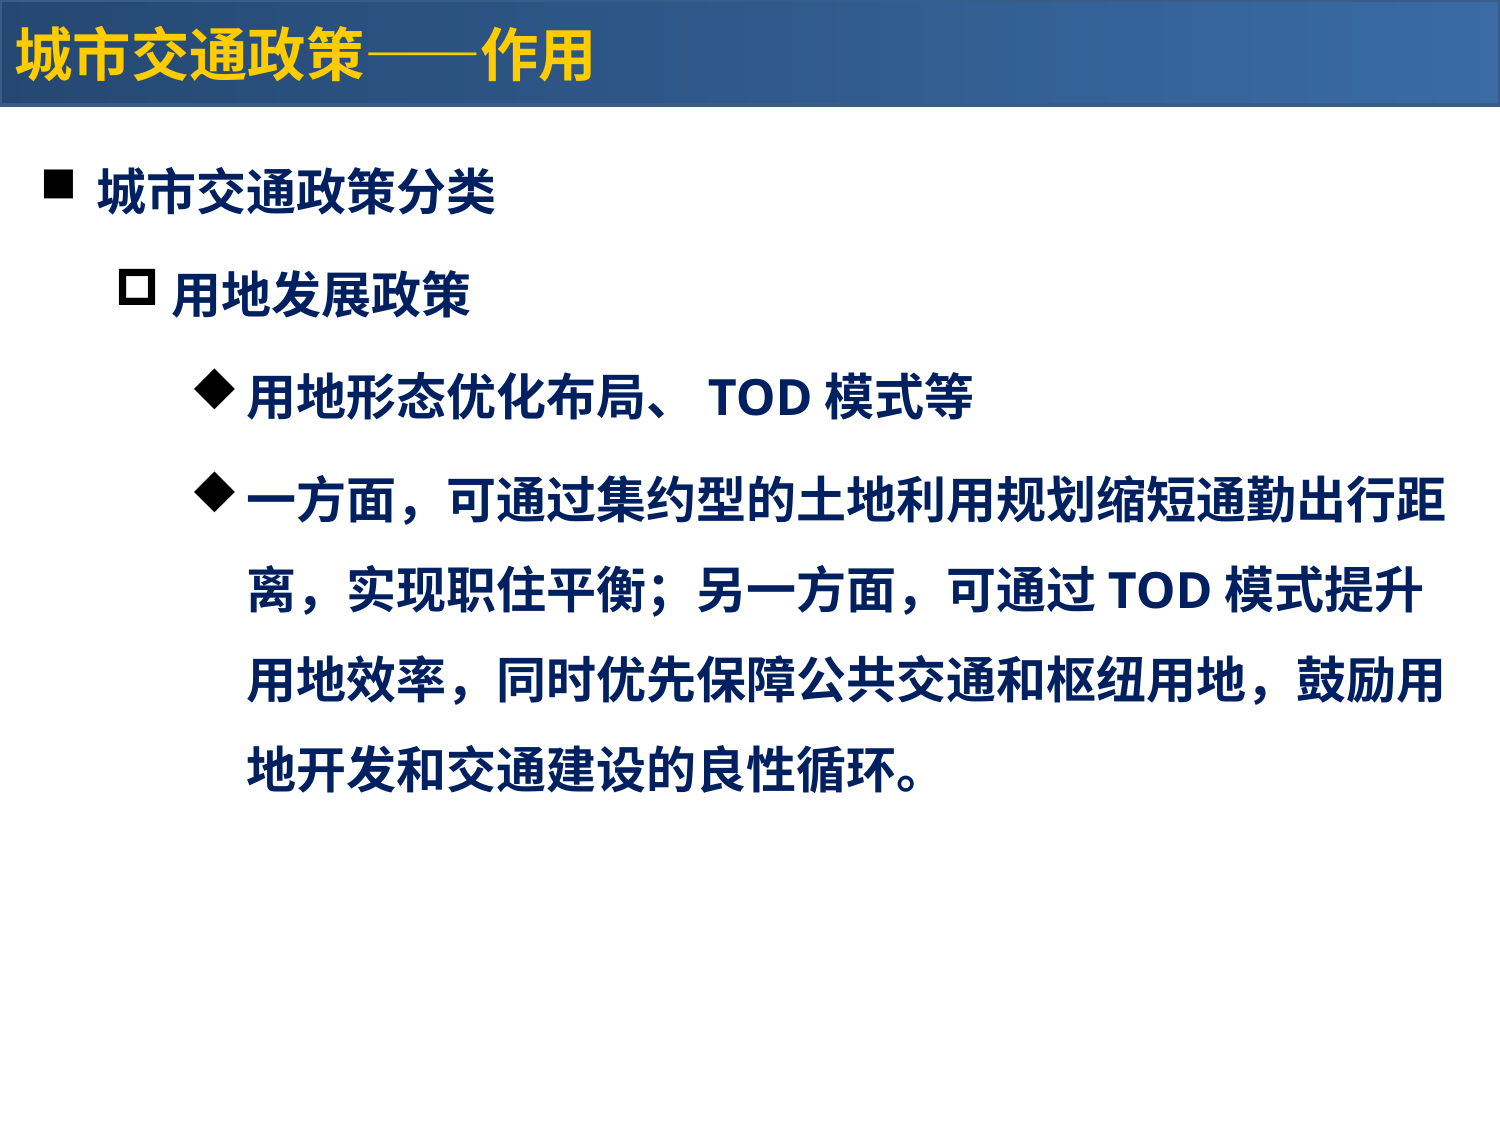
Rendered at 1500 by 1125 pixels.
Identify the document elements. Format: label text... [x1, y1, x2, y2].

text_box 城市交通政策——作用 [0, 0, 1500, 106]
text_box 城市交通政策分类 用地发展政策 用地形态优化布局、TOD模式等 一方面，可通过集约型的土地利用规划缩短通勤出行距离，实现职住平衡；另一方面，可通过TOD模式提升用地效率，同时优先保障公共交通和枢纽用地，鼓励用地开发和交通建设的良性循环。 [24, 123, 1475, 806]
